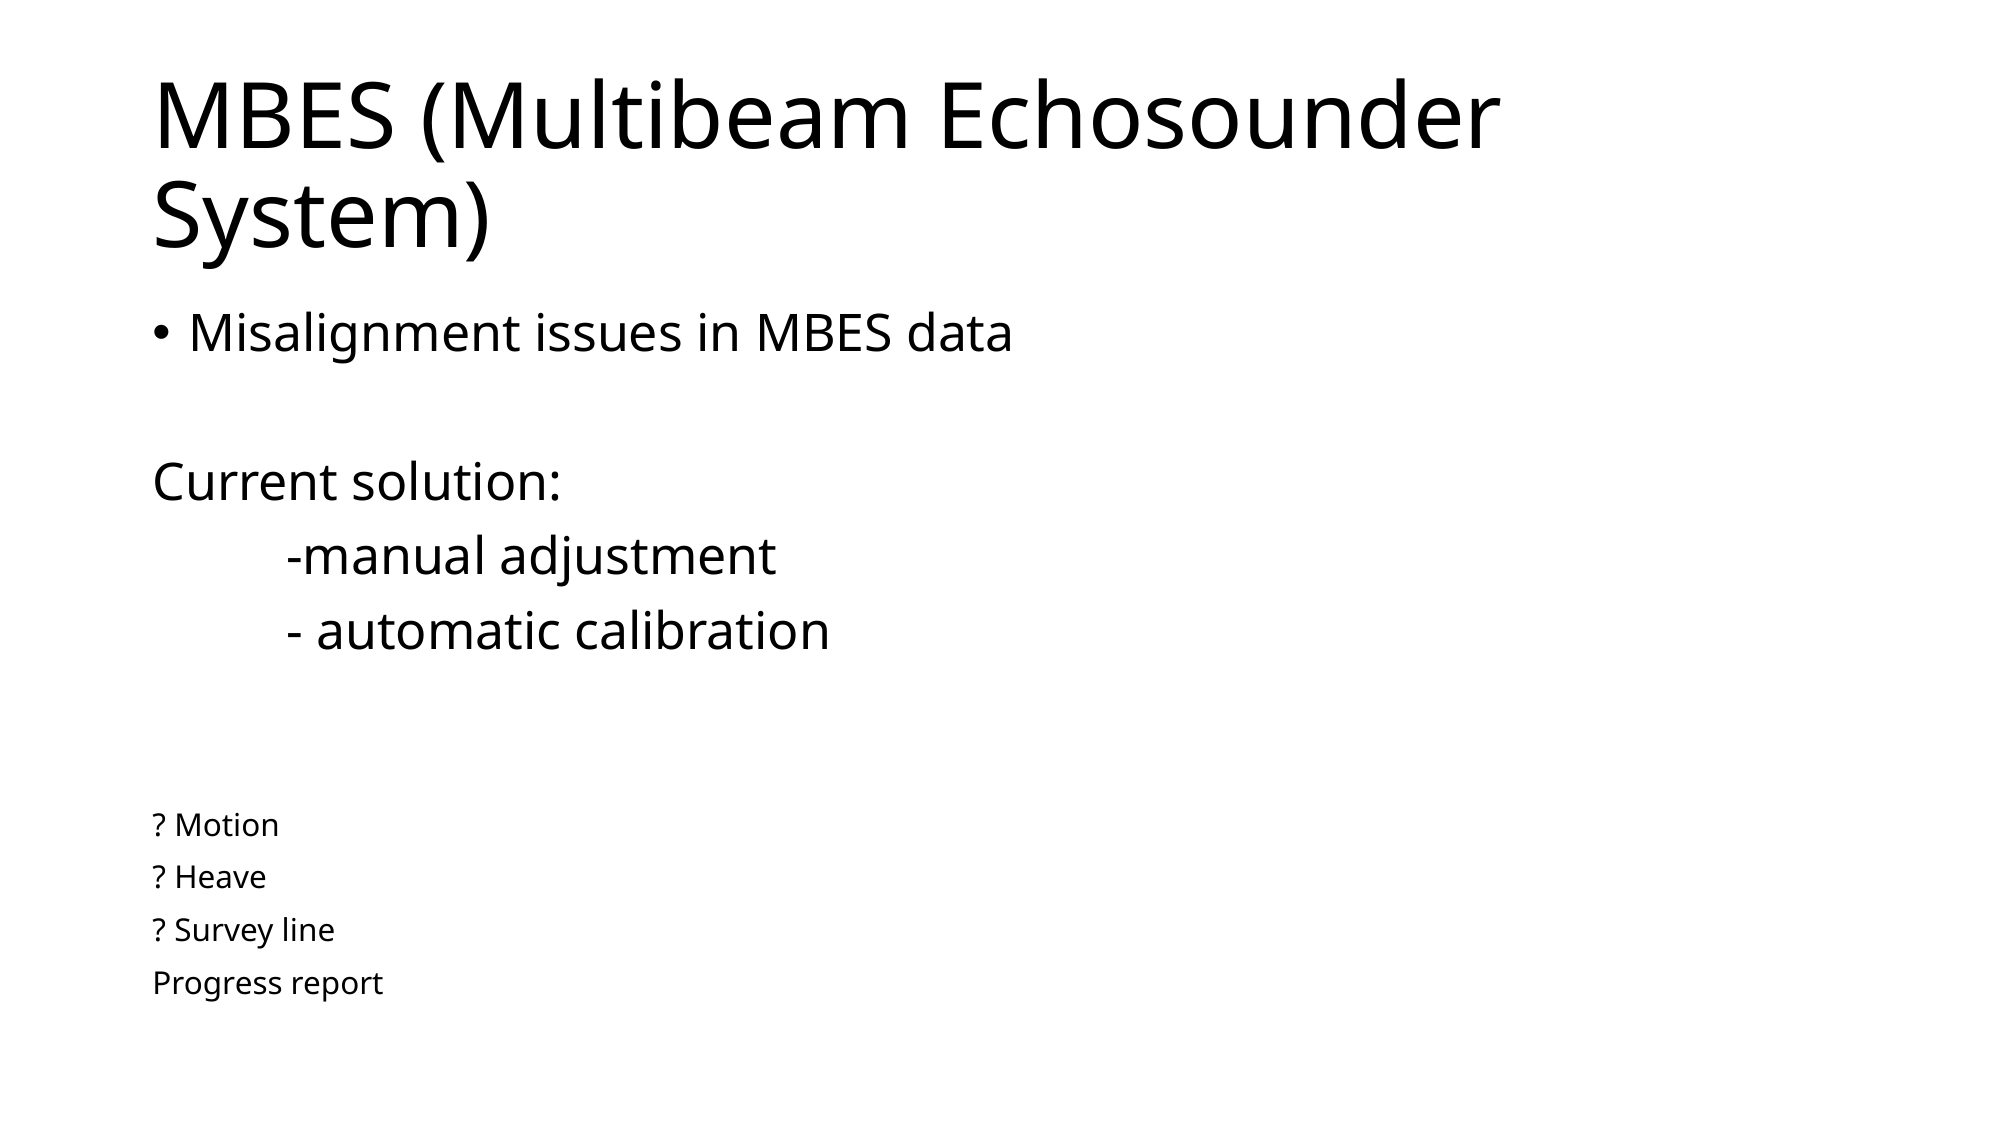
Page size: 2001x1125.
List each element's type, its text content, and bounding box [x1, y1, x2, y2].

title MBES (Multibeam Echosounder System) [137, 59, 1863, 278]
list Misalignment issues in MBES data Current solution: -manual adjustment - automatic calibration ? Motion ? Heave ? Survey line Progress report [137, 299, 1863, 1014]
